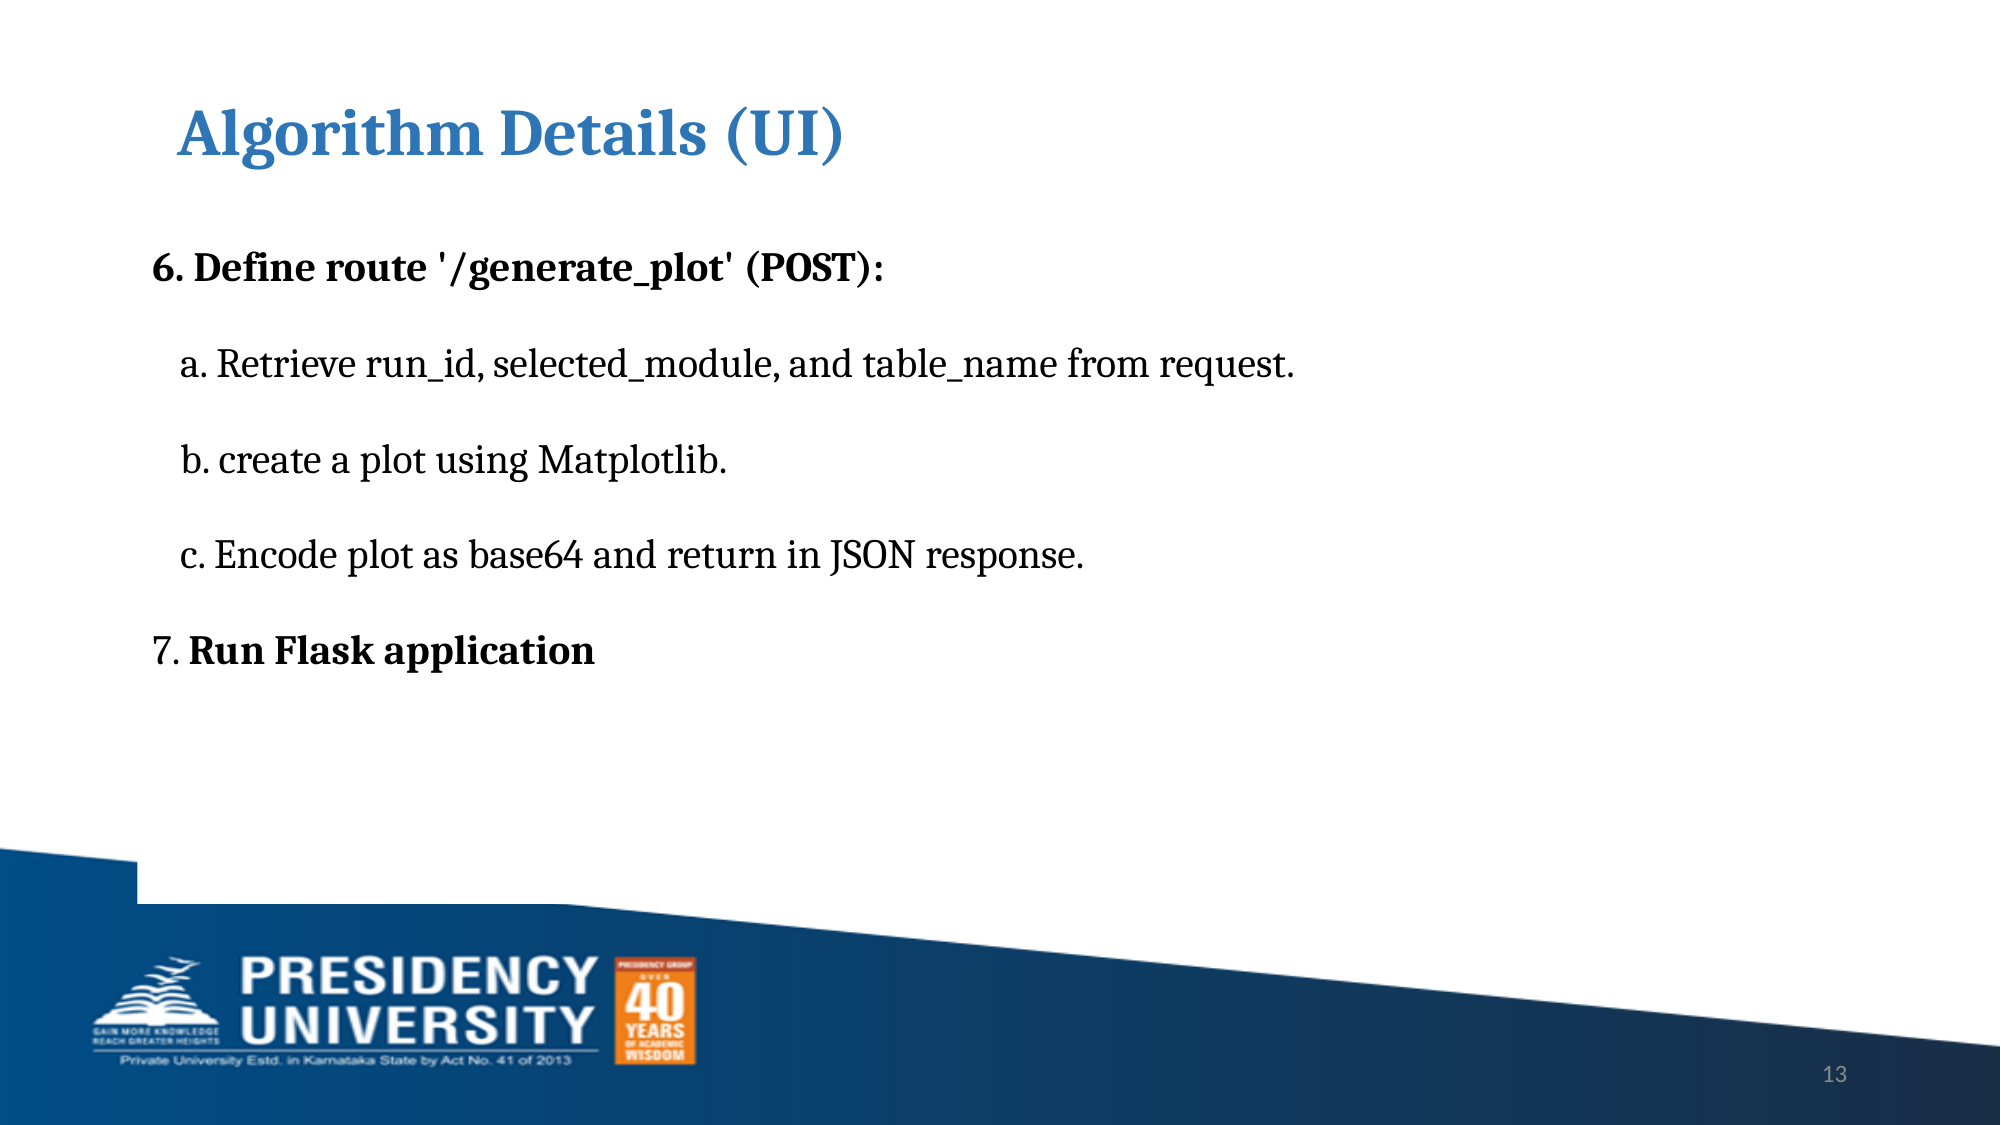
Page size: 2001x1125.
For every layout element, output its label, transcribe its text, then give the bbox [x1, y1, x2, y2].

slide_number 13 [1412, 1042, 1863, 1103]
list 6. Define route '/generate_plot' (POST): a. Retrieve run_id, selected_module, and table_name from request. b. create a plot using Matplotlib. c. Encode plot as base64 and return in JSON response. 7. Run Flask application [137, 207, 1863, 904]
picture [0, 845, 2000, 1125]
title Algorithm Details (UI) [137, 61, 1863, 197]
